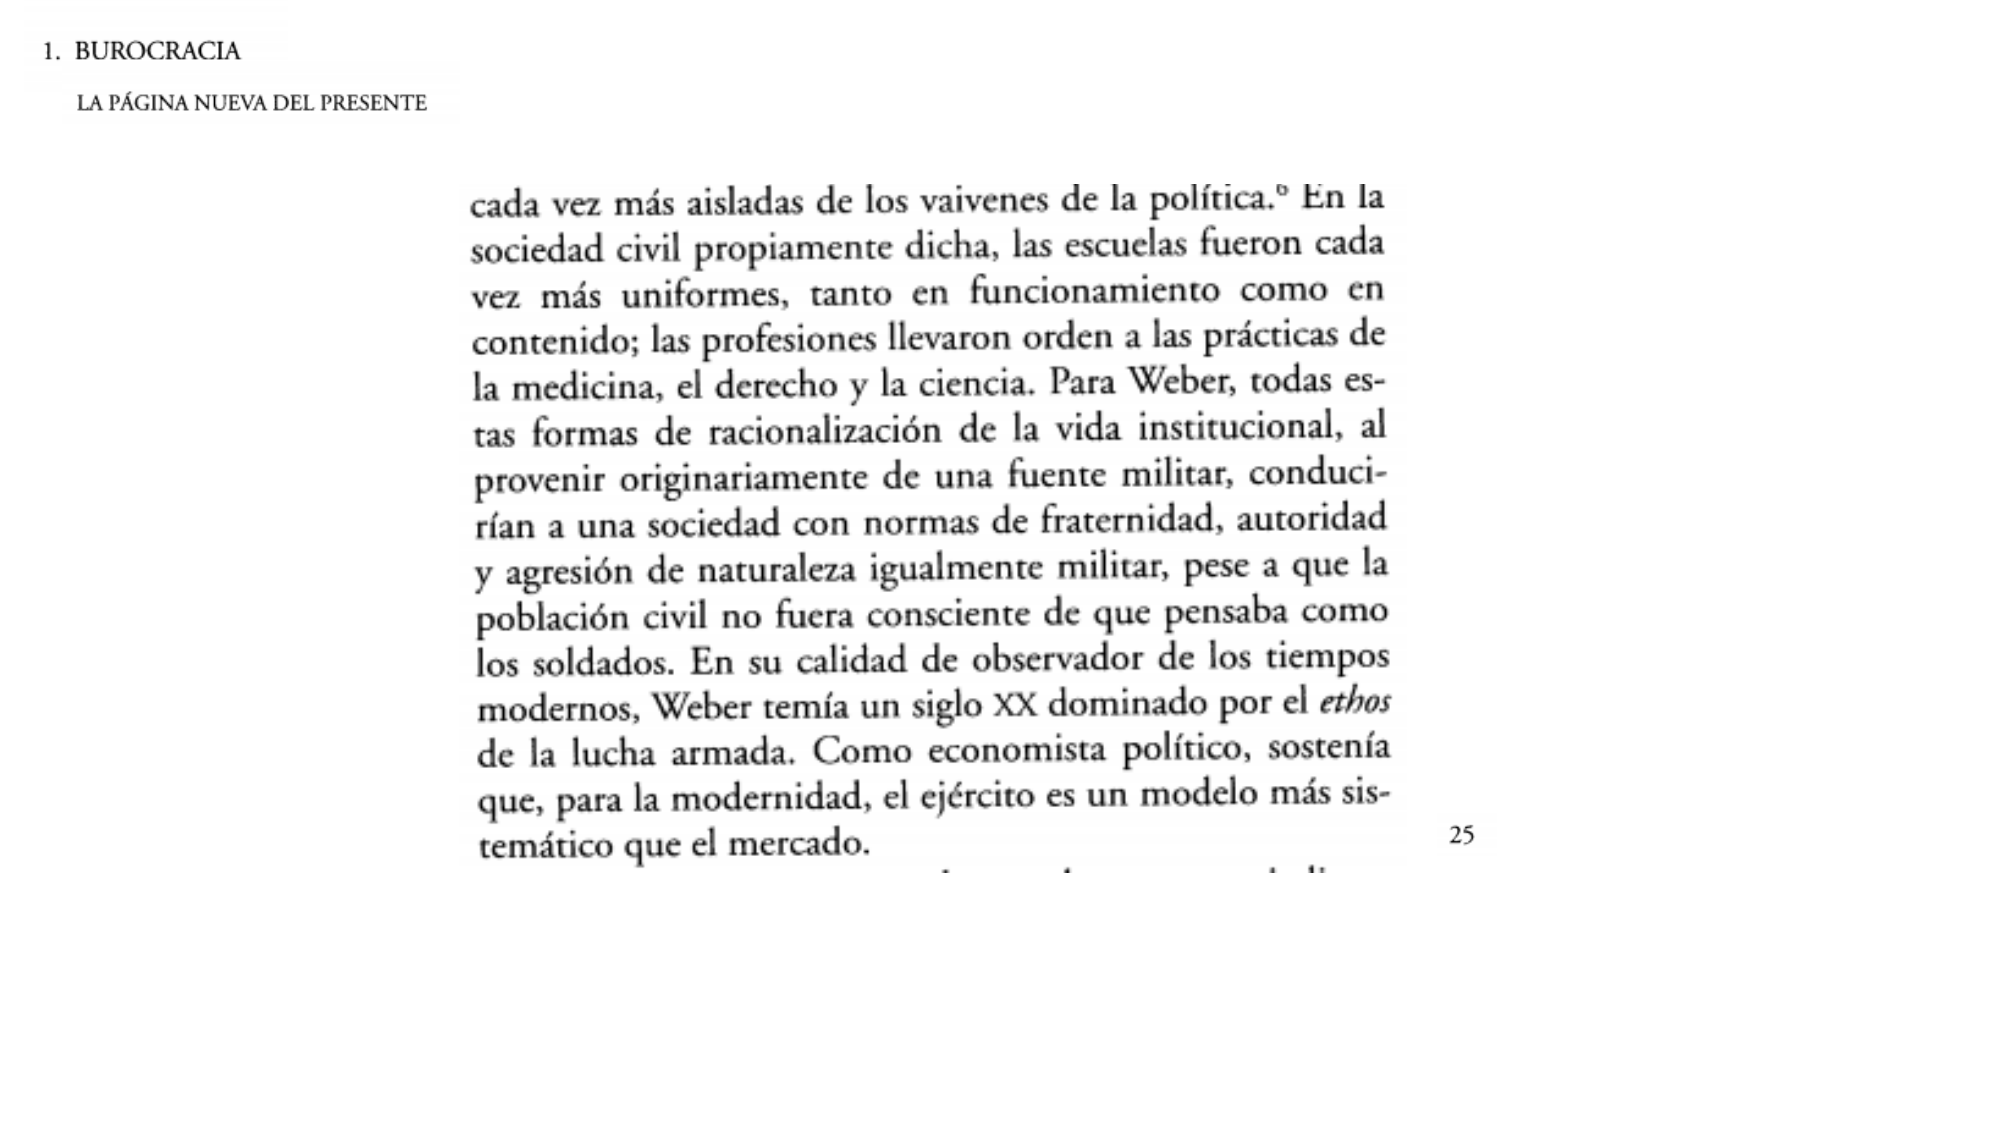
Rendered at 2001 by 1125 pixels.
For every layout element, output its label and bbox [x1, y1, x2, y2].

picture [1437, 808, 1497, 857]
picture [24, 0, 460, 125]
picture [459, 184, 1407, 873]
